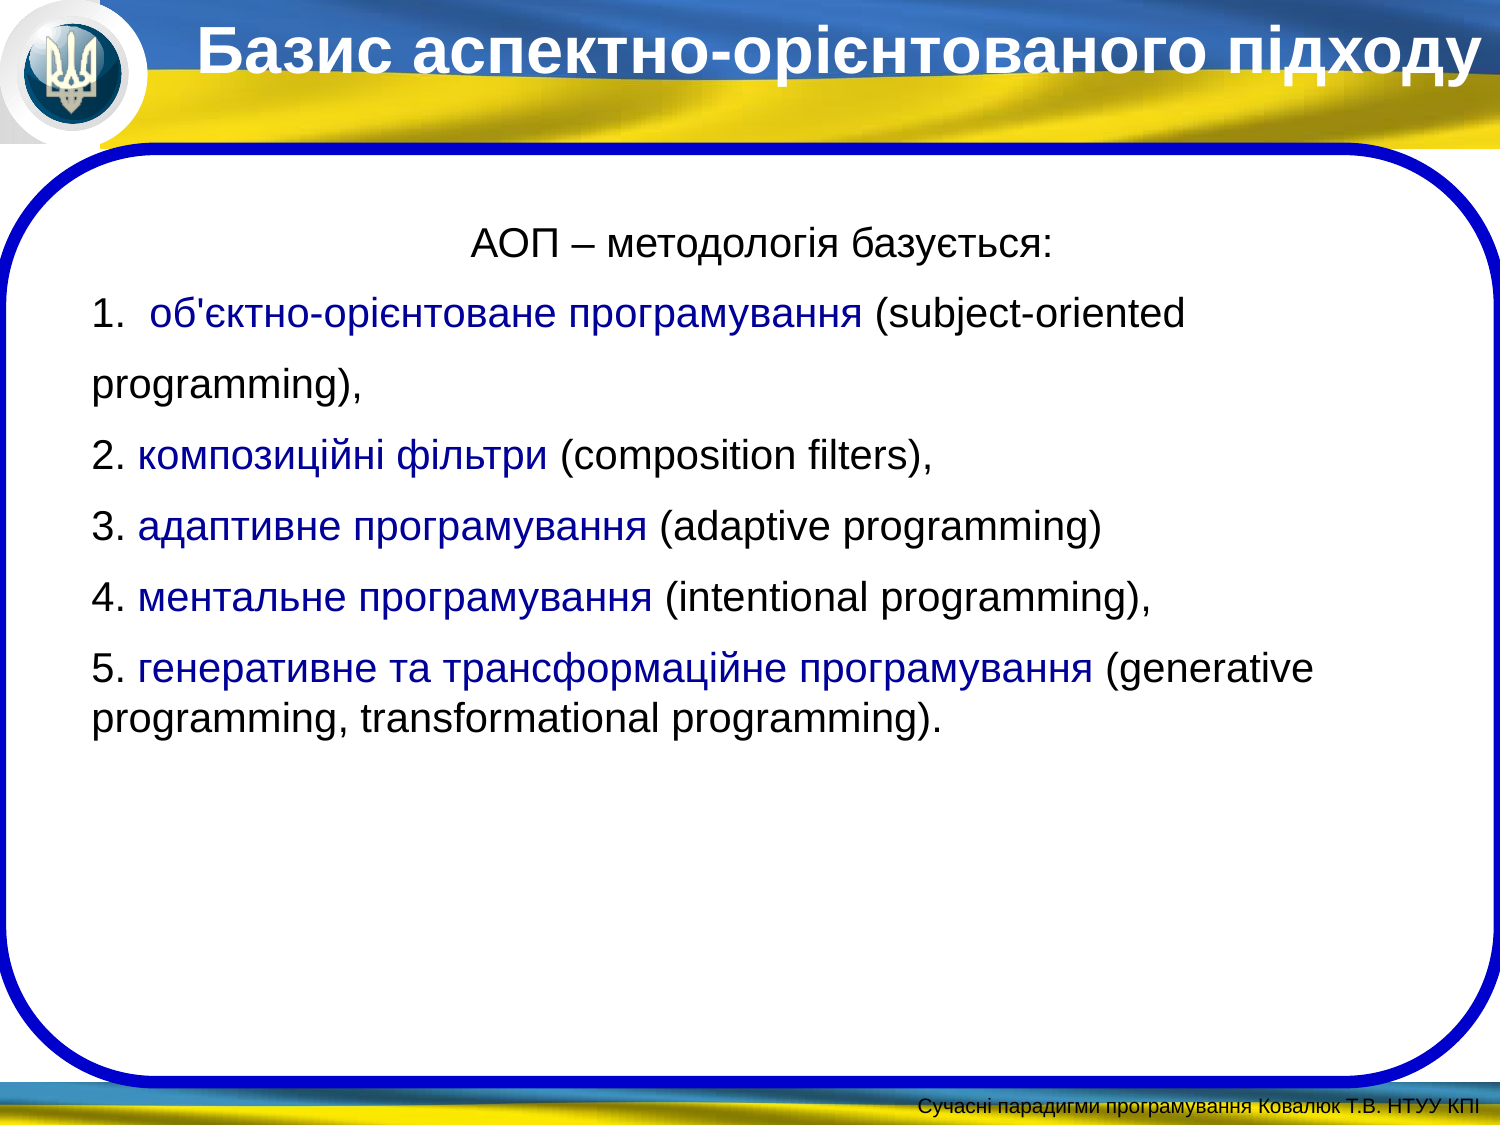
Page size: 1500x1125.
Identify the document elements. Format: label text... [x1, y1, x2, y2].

text_box Базис аспектно-орієнтованого підходу [182, 0, 1499, 95]
picture [100, 0, 1500, 149]
text_box АОП – методологія базується: 1. об'єктно-орієнтоване програмування (subject-oriented programming), 2. композиційні фільтри (composition filters), 3. адаптивне програмування (adaptive programming) 4. ментальне програмування (intentional programming), 5. генеративне та трансформаційне програмування (generative programming, transformational programming). [76, 207, 1448, 748]
picture [0, 1082, 1500, 1125]
